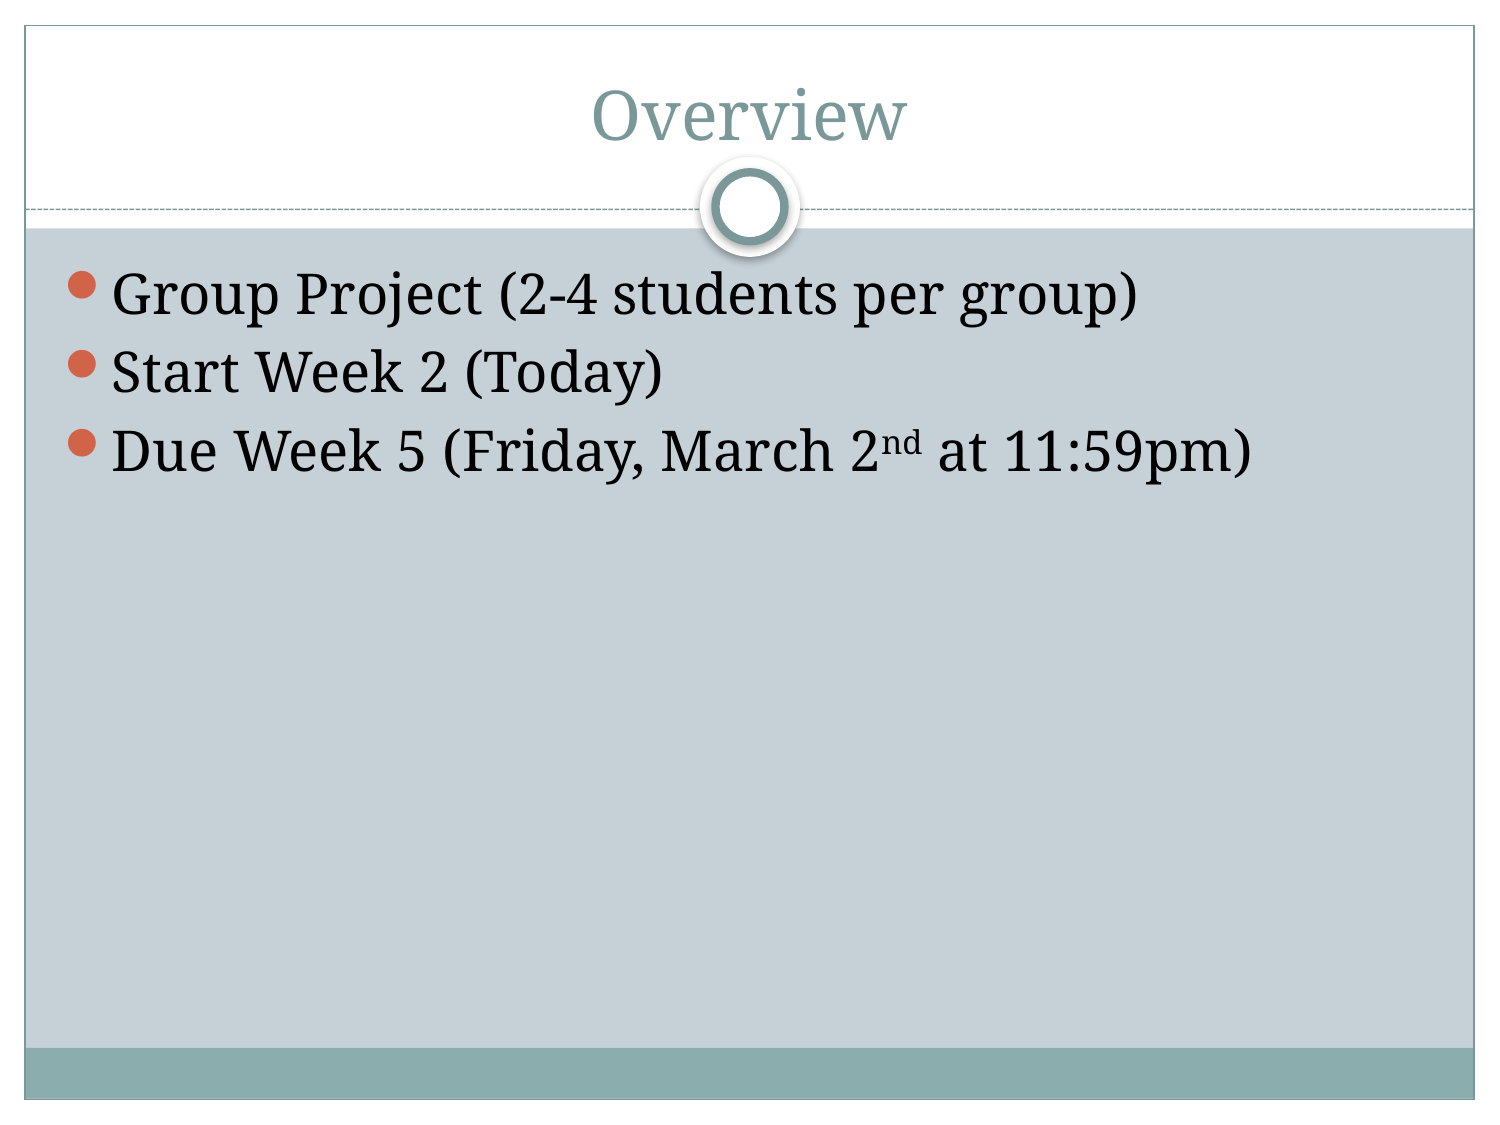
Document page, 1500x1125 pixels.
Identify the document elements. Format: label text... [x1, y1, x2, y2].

title Overview [49, 37, 1450, 162]
list Group Project (2-4 students per group) Start Week 2 (Today) Due Week 5 (Friday, March 2nd at 11:59pm) [49, 250, 1445, 1001]
